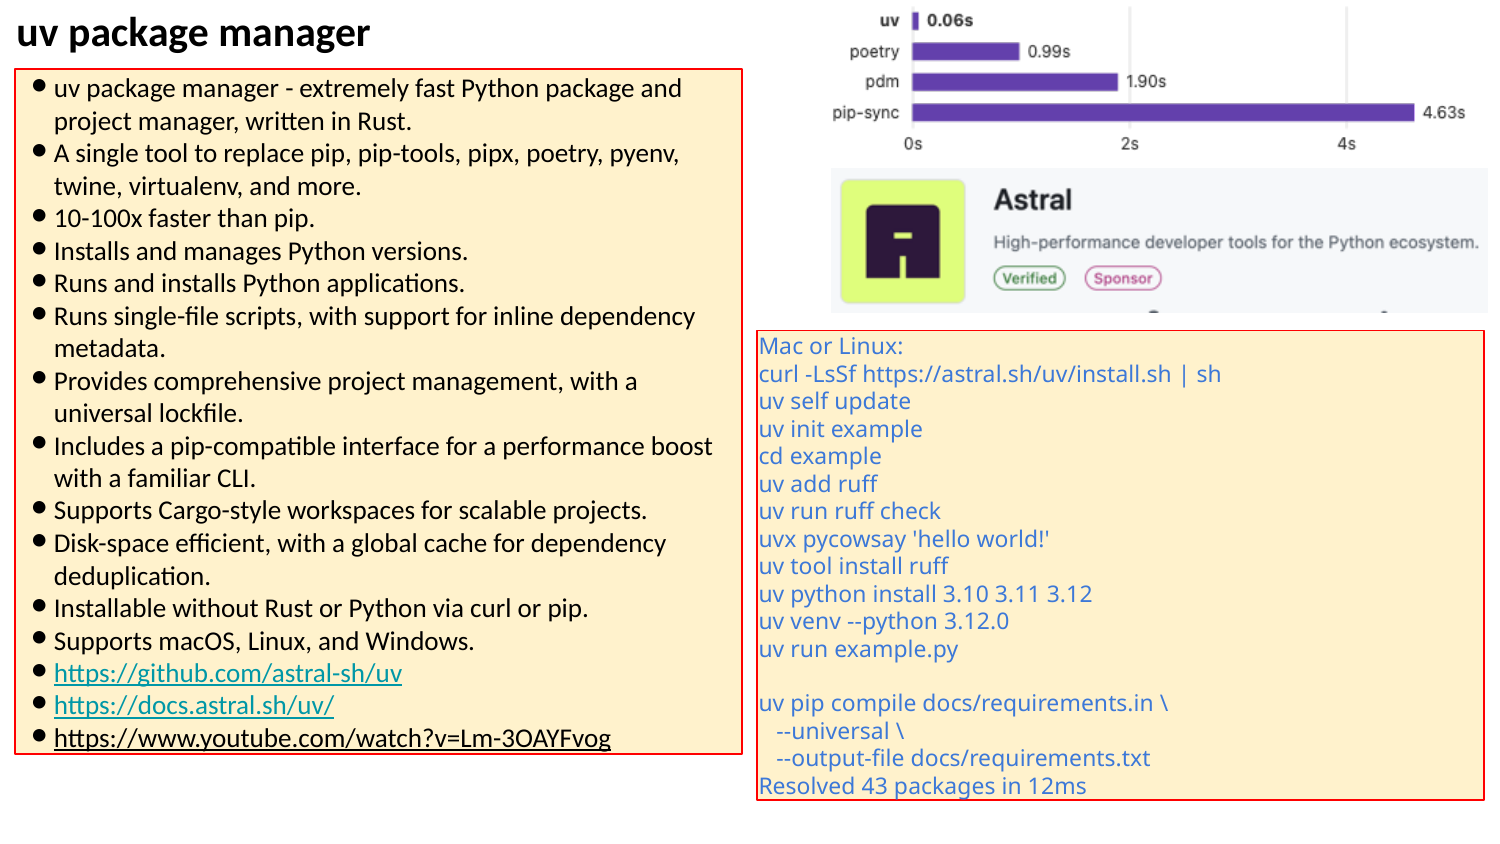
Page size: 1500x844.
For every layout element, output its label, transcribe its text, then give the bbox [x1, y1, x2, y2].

picture [831, 167, 1488, 314]
text_box uv package manager [15, 3, 566, 57]
text_box Mac or Linux: curl -LsSf https://astral.sh/uv/install.sh | sh uv self update uv init example cd example uv add ruff uv run ruff check uvx pycowsay 'hello world!' uv tool install ruff uv python install 3.10 3.11 3.12 uv venv --python 3.12.0 uv run example.py uv pip compile docs/requirements.in \ --universal \ --output-file docs/requirements.txt Resolved 43 packages in 12ms [757, 330, 1485, 801]
text_box uv package manager - extremely fast Python package and project manager, written in Rust. A single tool to replace pip, pip-tools, pipx, poetry, pyenv, twine, virtualenv, and more. 10-100x faster than pip. Installs and manages Python versions. Runs and installs Python applications. Runs single-file scripts, with support for inline dependency metadata. Provides comprehensive project management, with a universal lockfile. Includes a pip-compatible interface for a performance boost with a familiar CLI. Supports Cargo-style workspaces for scalable projects. Disk-space efficient, with a global cache for dependency deduplication. Installable without Rust or Python via curl or pip. Supports macOS, Linux, and Windows. https://github.com/astral-sh/uv https://docs.astral.sh/uv/ https://www.youtube.com/watch?v=Lm-3OAYFvog [15, 69, 743, 755]
picture [813, 5, 1485, 151]
